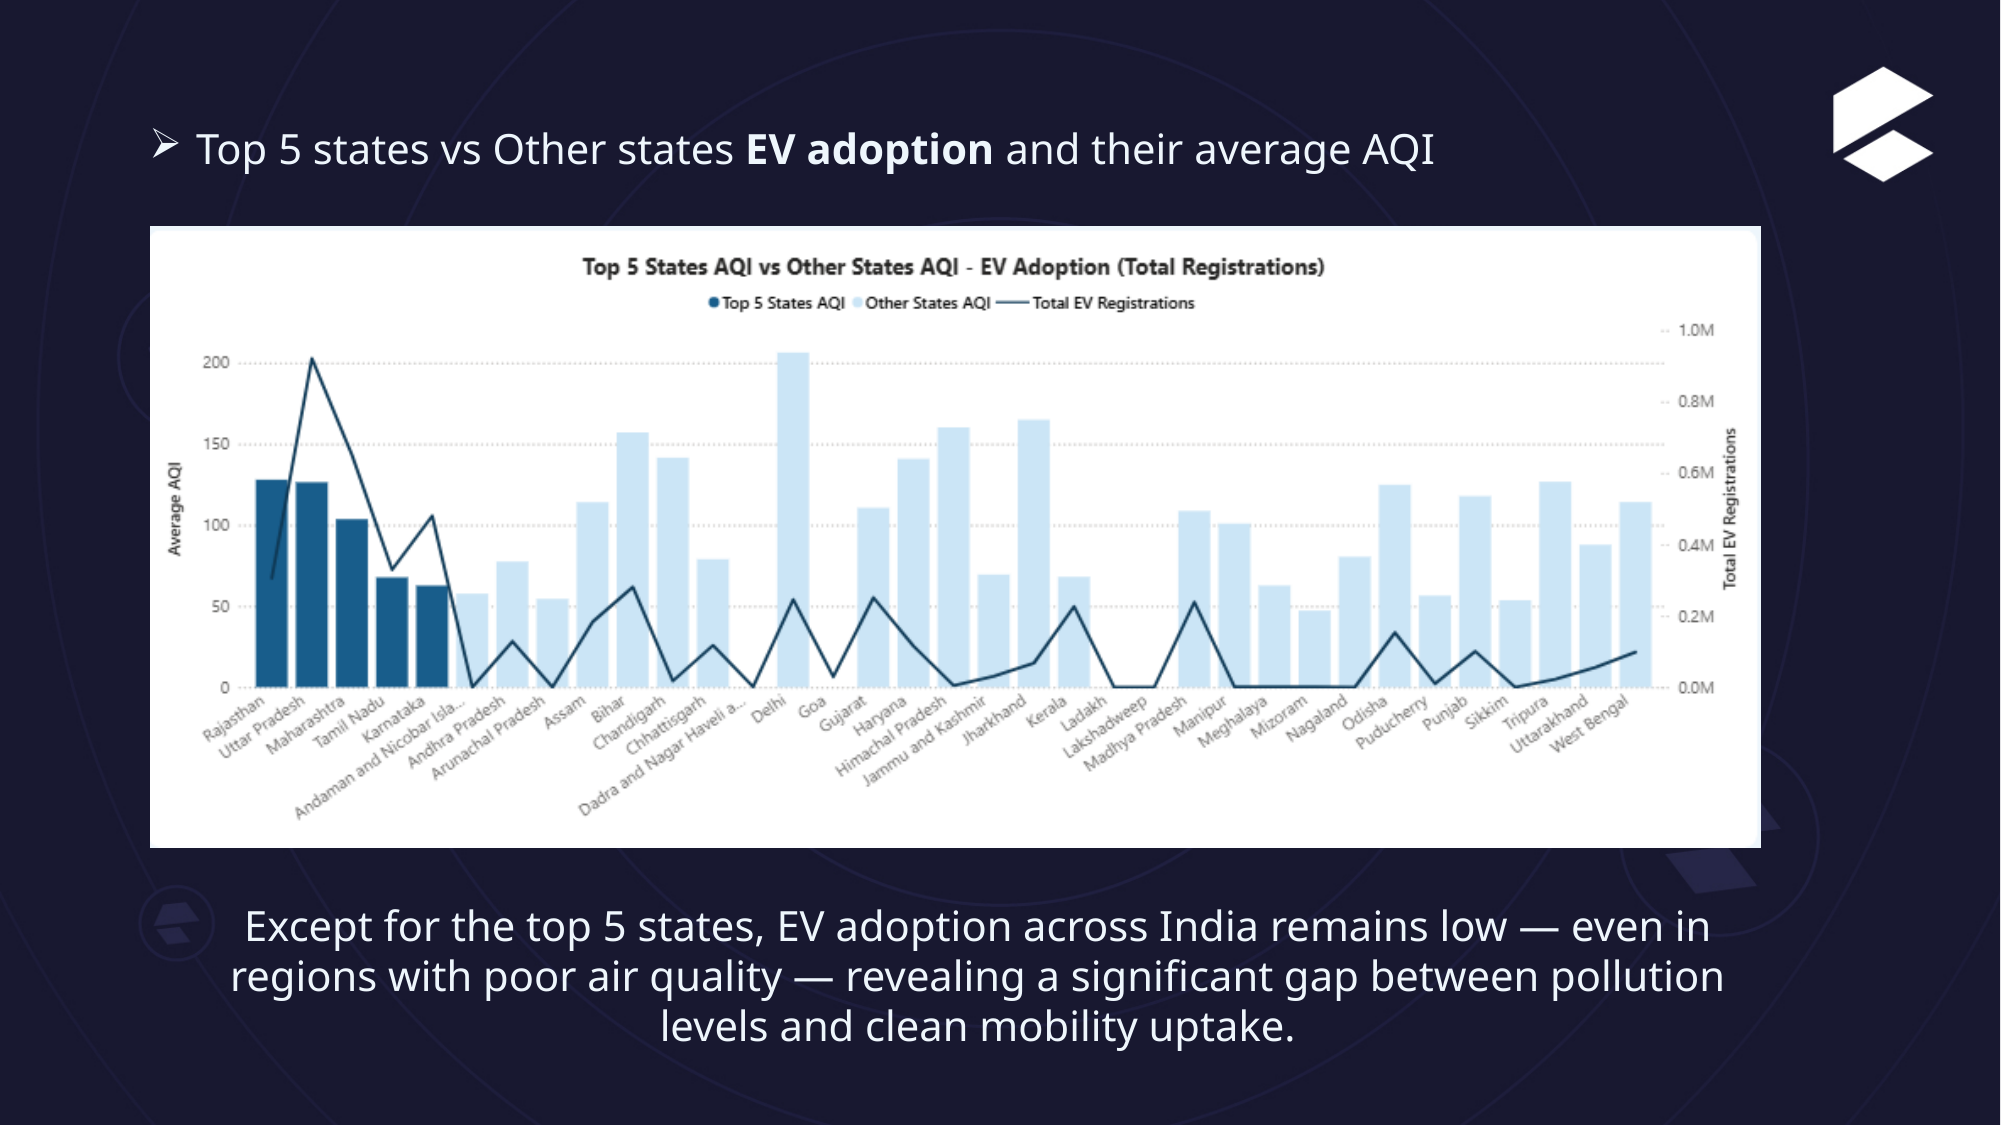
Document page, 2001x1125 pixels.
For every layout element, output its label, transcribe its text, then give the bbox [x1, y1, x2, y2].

picture [0, 0, 2001, 1125]
text_box Top 5 states vs Other states EV adoption and their average AQI [134, 115, 1745, 181]
text_box Except for the top 5 states, EV adoption across India remains low — even in regions with poor air quality — revealing a significant gap between pollution levels and clean mobility uptake. [172, 892, 1783, 1058]
